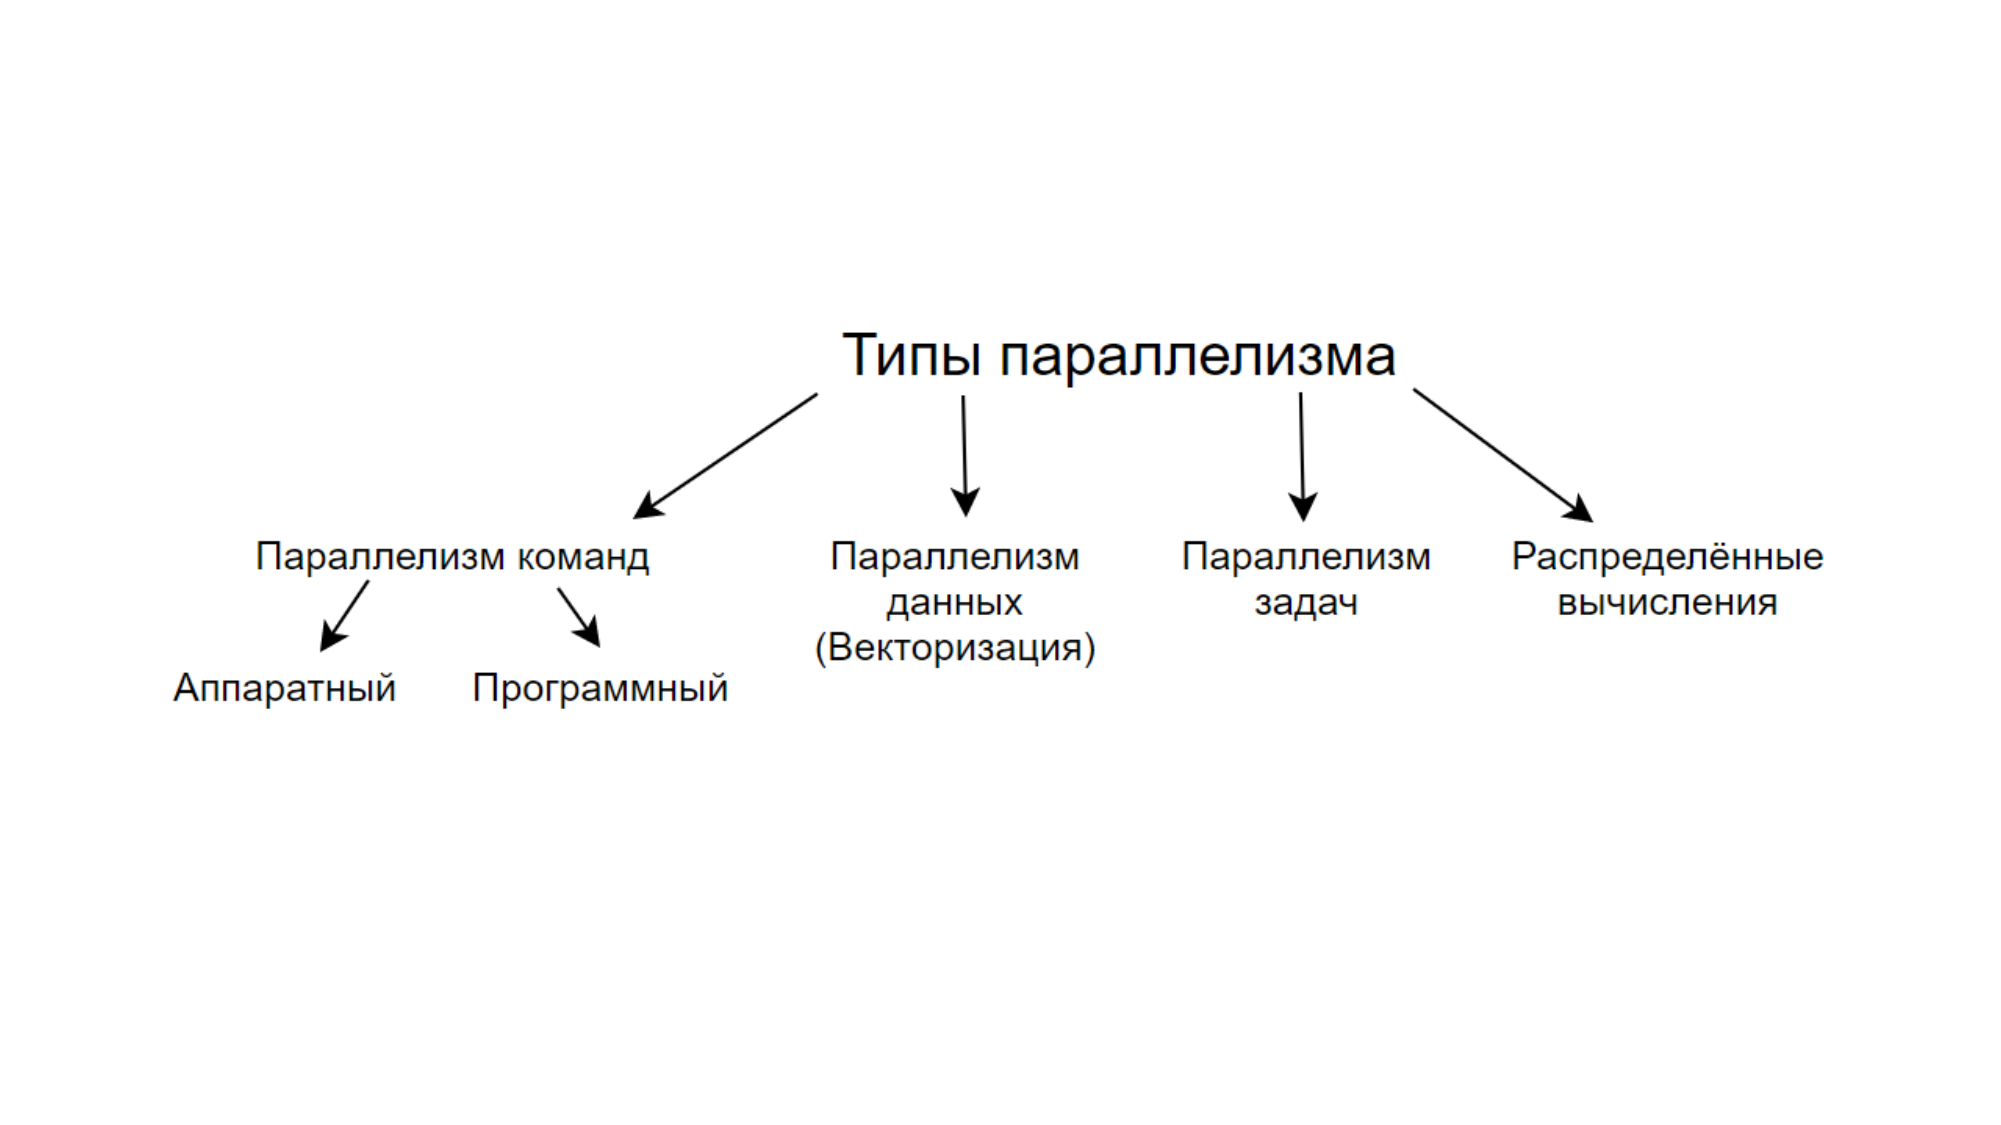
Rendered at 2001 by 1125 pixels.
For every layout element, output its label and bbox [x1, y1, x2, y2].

list [164, 322, 1836, 720]
